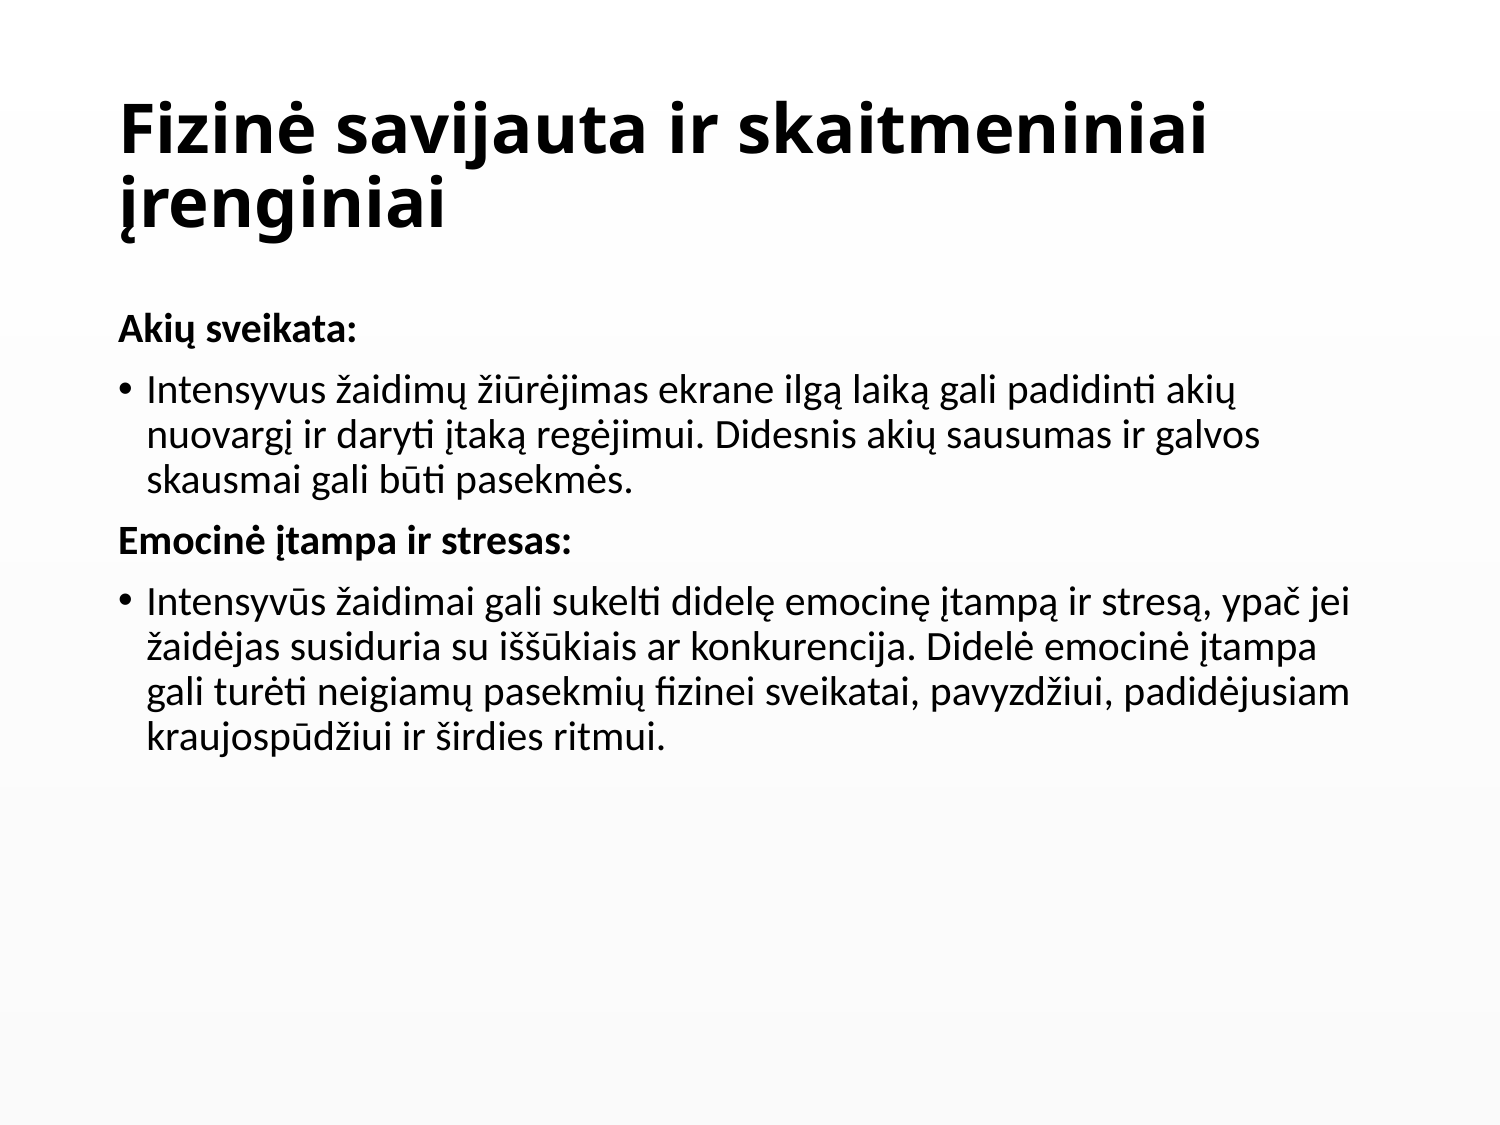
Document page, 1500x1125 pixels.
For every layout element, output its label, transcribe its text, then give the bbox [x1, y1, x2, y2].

list Akių sveikata: Intensyvus žaidimų žiūrėjimas ekrane ilgą laiką gali padidinti akių nuovargį ir daryti įtaką regėjimui. Didesnis akių sausumas ir galvos skausmai gali būti pasekmės. Emocinė įtampa ir stresas: Intensyvūs žaidimai gali sukelti didelę emocinę įtampą ir stresą, ypač jei žaidėjas susiduria su iššūkiais ar konkurencija. Didelė emocinė įtampa gali turėti neigiamų pasekmių fizinei sveikatai, pavyzdžiui, padidėjusiam kraujospūdžiui ir širdies ritmui. [103, 299, 1397, 1014]
title Fizinė savijauta ir skaitmeniniai įrenginiai [103, 59, 1397, 278]
